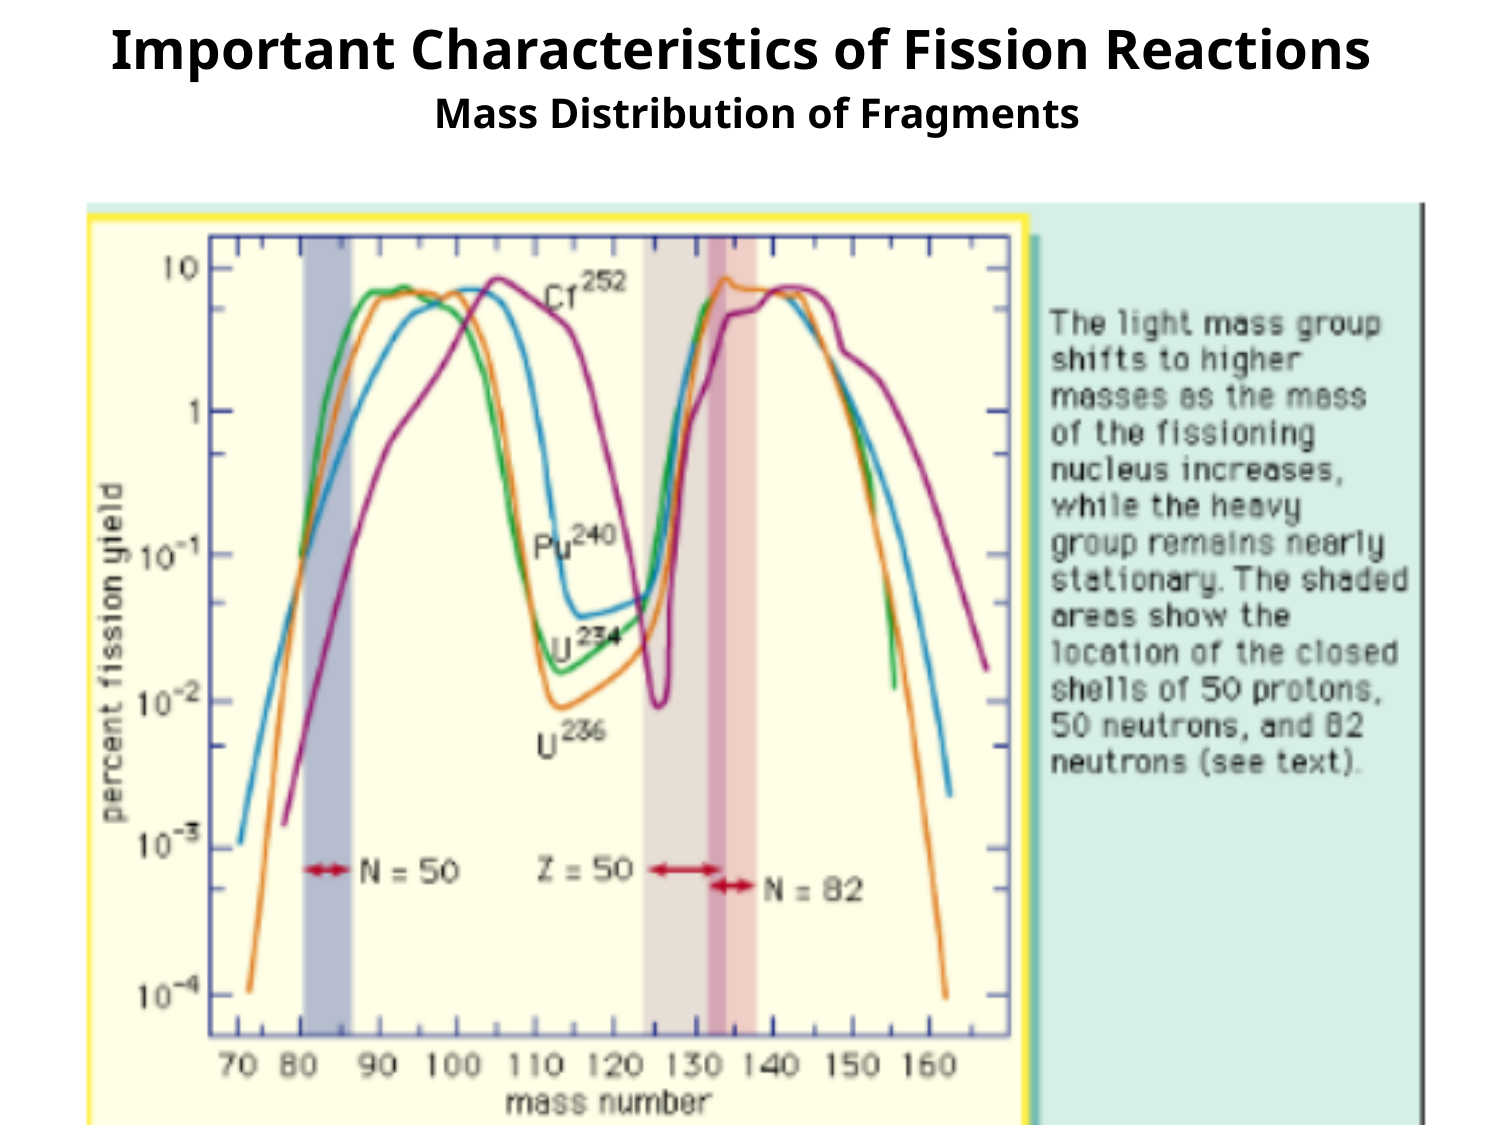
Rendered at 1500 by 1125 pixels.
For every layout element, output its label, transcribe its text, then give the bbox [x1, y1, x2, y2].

title Important Characteristics of Fission Reactions Mass Distribution of Fragments [75, 0, 1425, 163]
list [49, 187, 1451, 1125]
